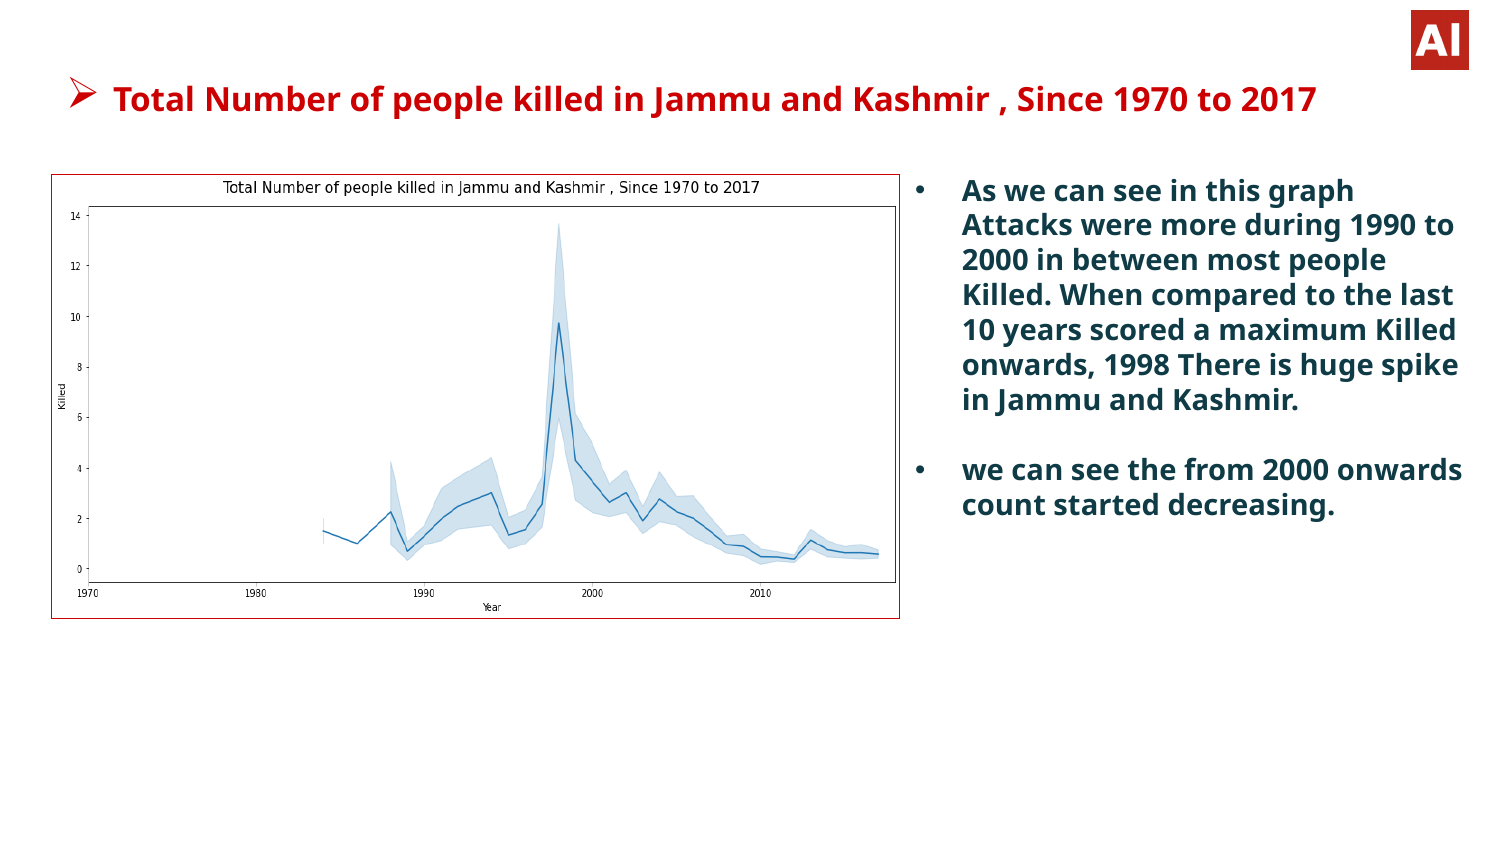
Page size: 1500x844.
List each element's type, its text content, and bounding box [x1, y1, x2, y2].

picture [1411, 10, 1469, 70]
title Total Number of people killed in Jammu and Kashmir , Since 1970 to 2017 [51, 62, 1449, 157]
picture [50, 174, 901, 619]
text_box As we can see in this graph Attacks were more during 1990 to 2000 in between most people Killed. When compared to the last 10 years scored a maximum Killed onwards, 1998 There is huge spike in Jammu and Kashmir. we can see the from 2000 onwards count started decreasing. [899, 156, 1489, 759]
